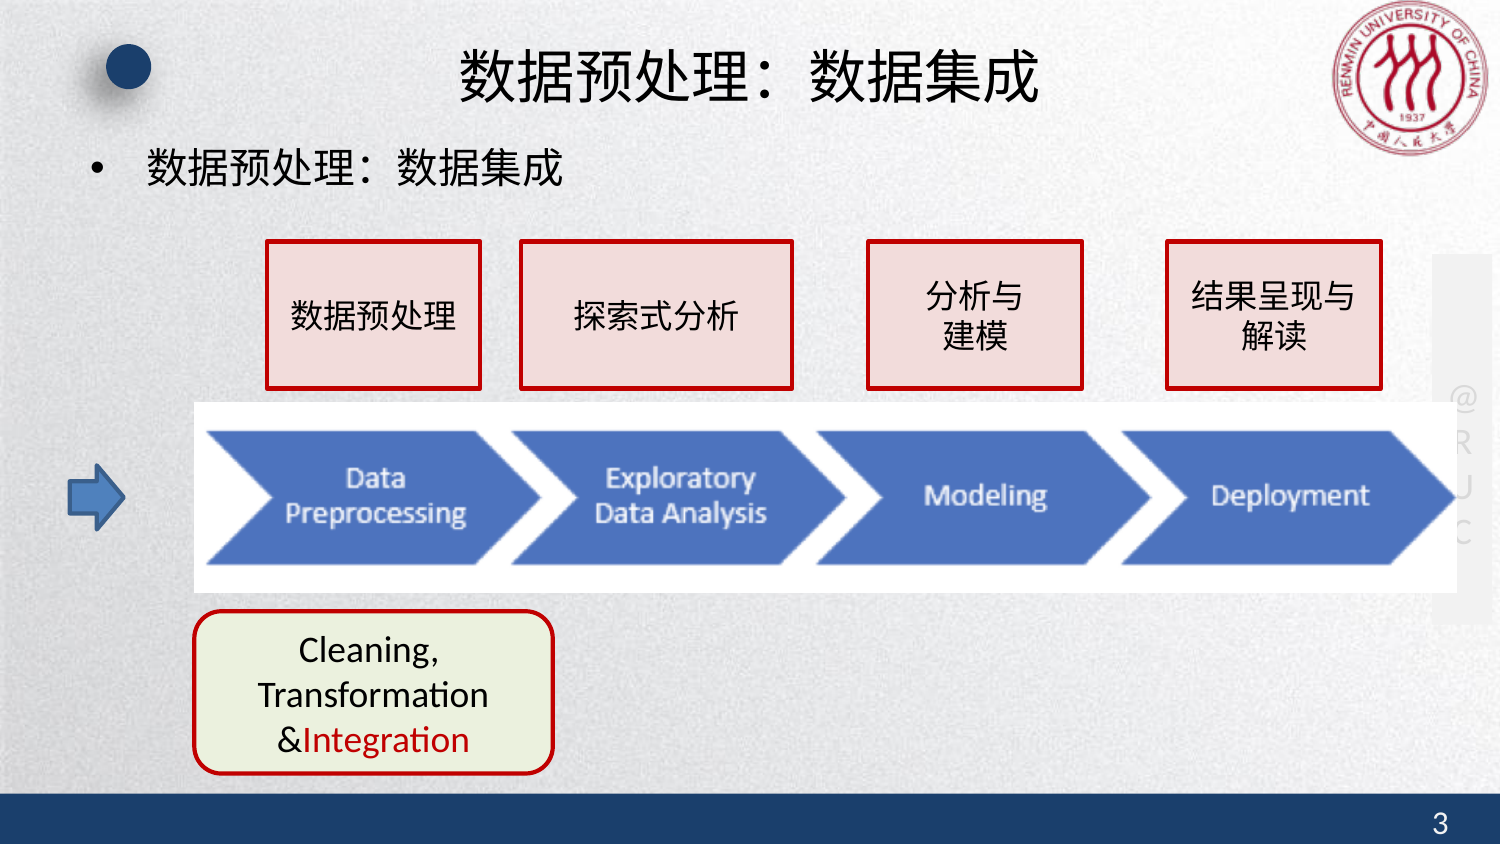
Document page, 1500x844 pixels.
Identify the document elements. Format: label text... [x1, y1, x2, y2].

text_box 分析与 建模 [866, 239, 1084, 391]
text_box [67, 463, 126, 532]
text_box 结果呈现与 解读 [1165, 239, 1383, 391]
list 数据预处理：数据集成 [75, 134, 1425, 781]
title 数据预处理：数据集成 [75, 33, 1425, 116]
text_box 探索式分析 [519, 239, 794, 391]
text_box Cleaning, Transformation &Integration [192, 609, 555, 776]
picture [0, 0, 1500, 793]
text_box 数据预处理 [265, 239, 482, 391]
